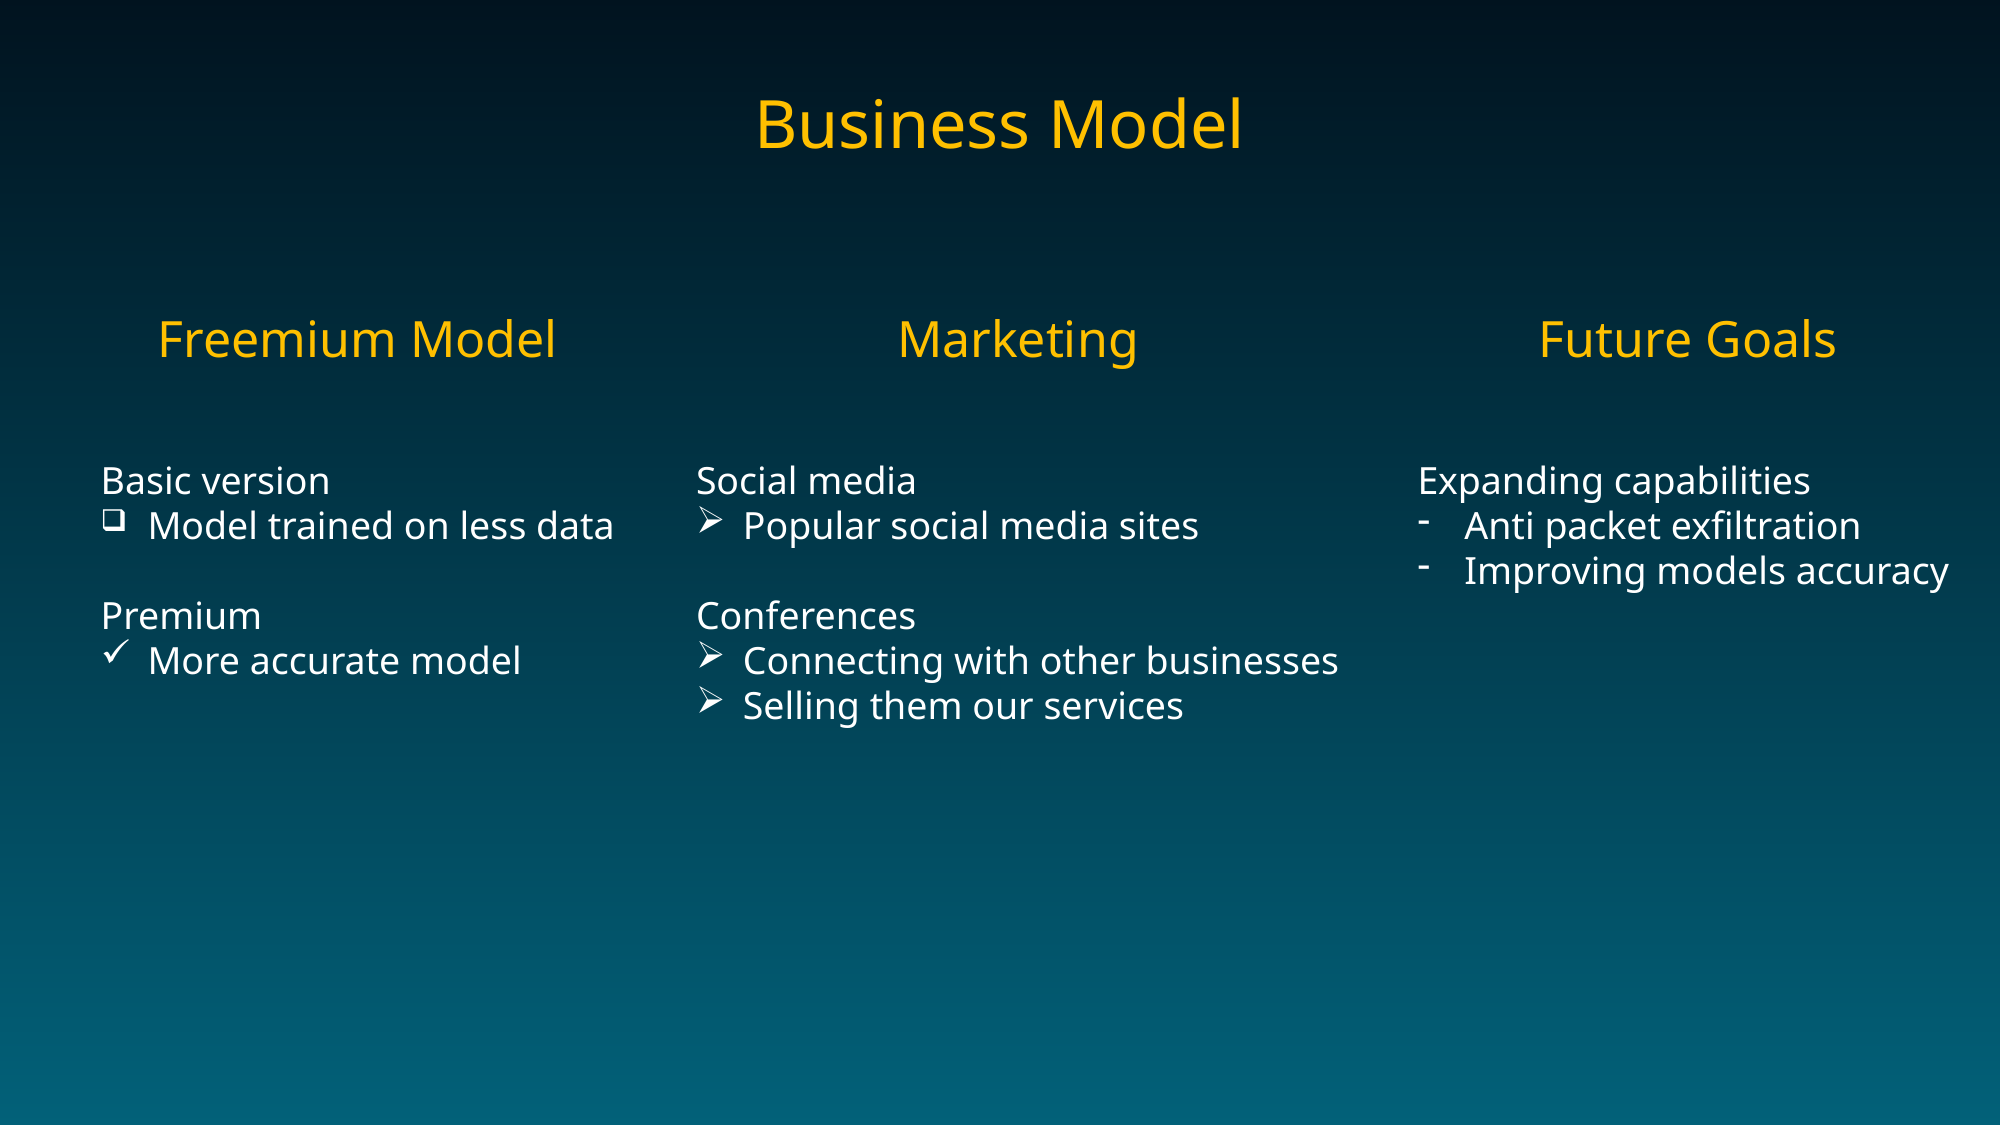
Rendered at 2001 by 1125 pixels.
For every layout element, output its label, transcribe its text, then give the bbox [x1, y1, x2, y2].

text_box Basic version Model trained on less data Premium More accurate model [85, 449, 630, 690]
text_box Future Goals [1524, 299, 1853, 375]
text_box Social media Popular social media sites Conferences Connecting with other businesses Selling them our services [681, 449, 1355, 735]
text_box Business Model [739, 74, 1261, 170]
text_box Marketing [882, 299, 1154, 375]
text_box Freemium Model [142, 299, 573, 375]
text_box Expanding capabilities Anti packet exfiltration Improving models accuracy [1402, 449, 1974, 600]
